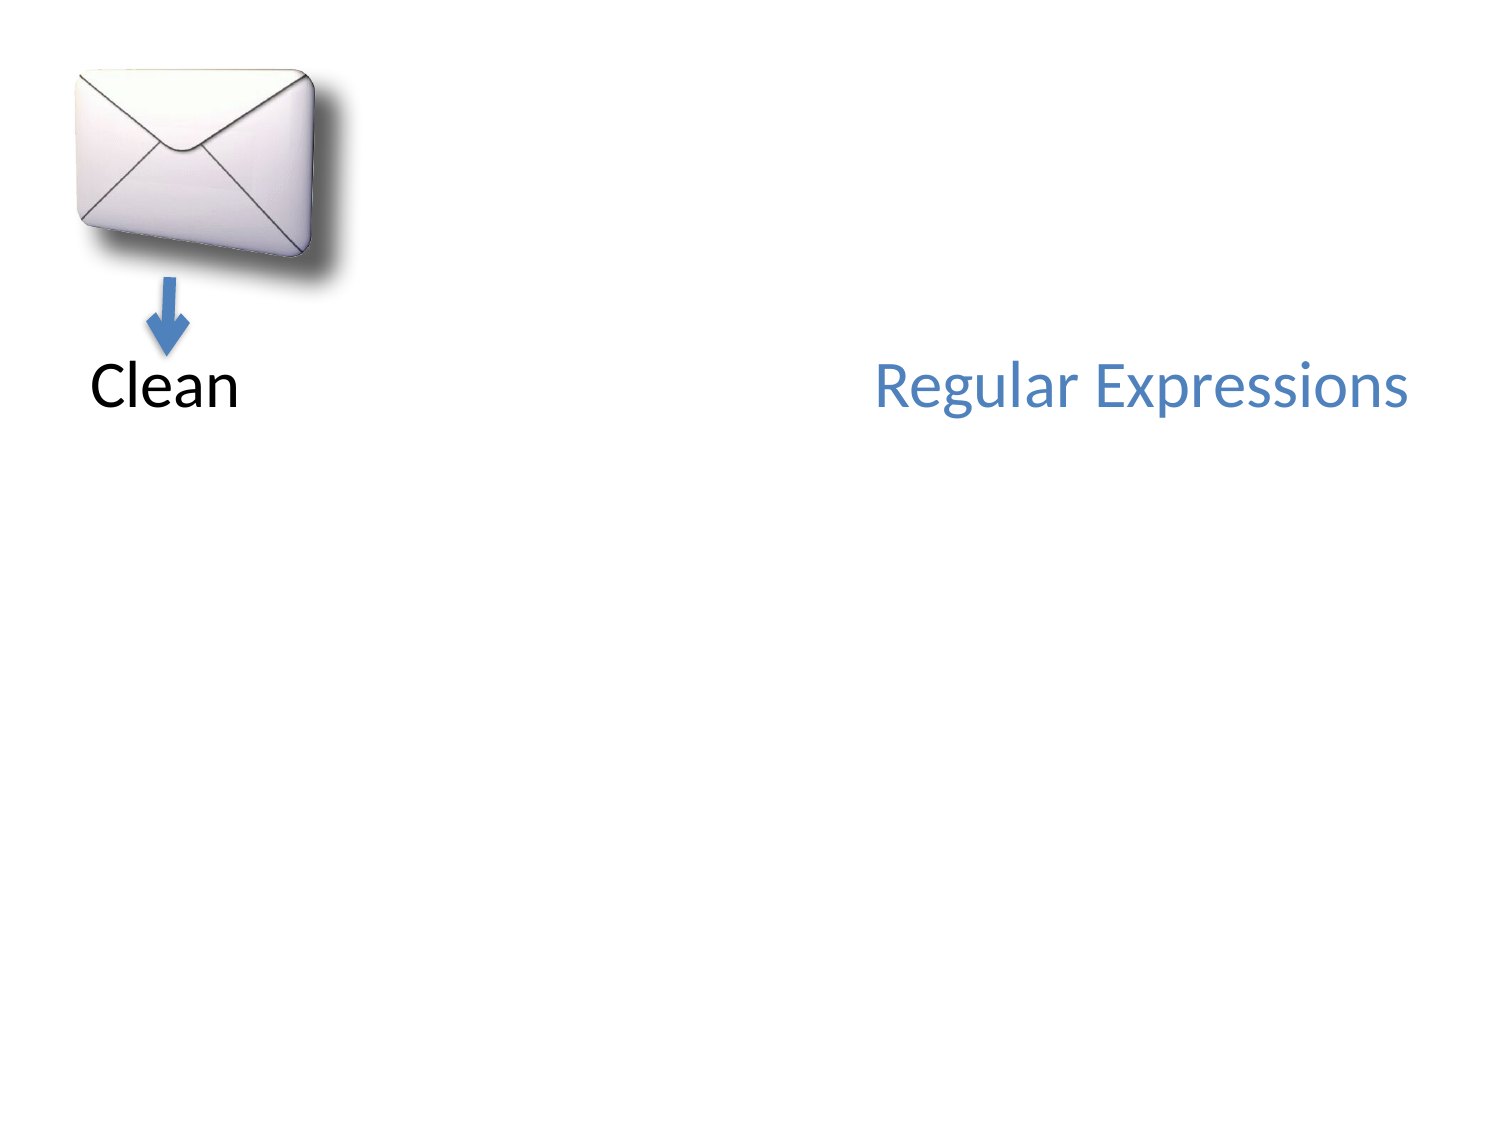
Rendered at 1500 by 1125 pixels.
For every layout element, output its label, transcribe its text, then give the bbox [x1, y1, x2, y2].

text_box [166, 276, 170, 357]
picture [0, 19, 457, 308]
list Clean [75, 333, 629, 1005]
text_box Regular Expressions [629, 333, 1425, 1005]
